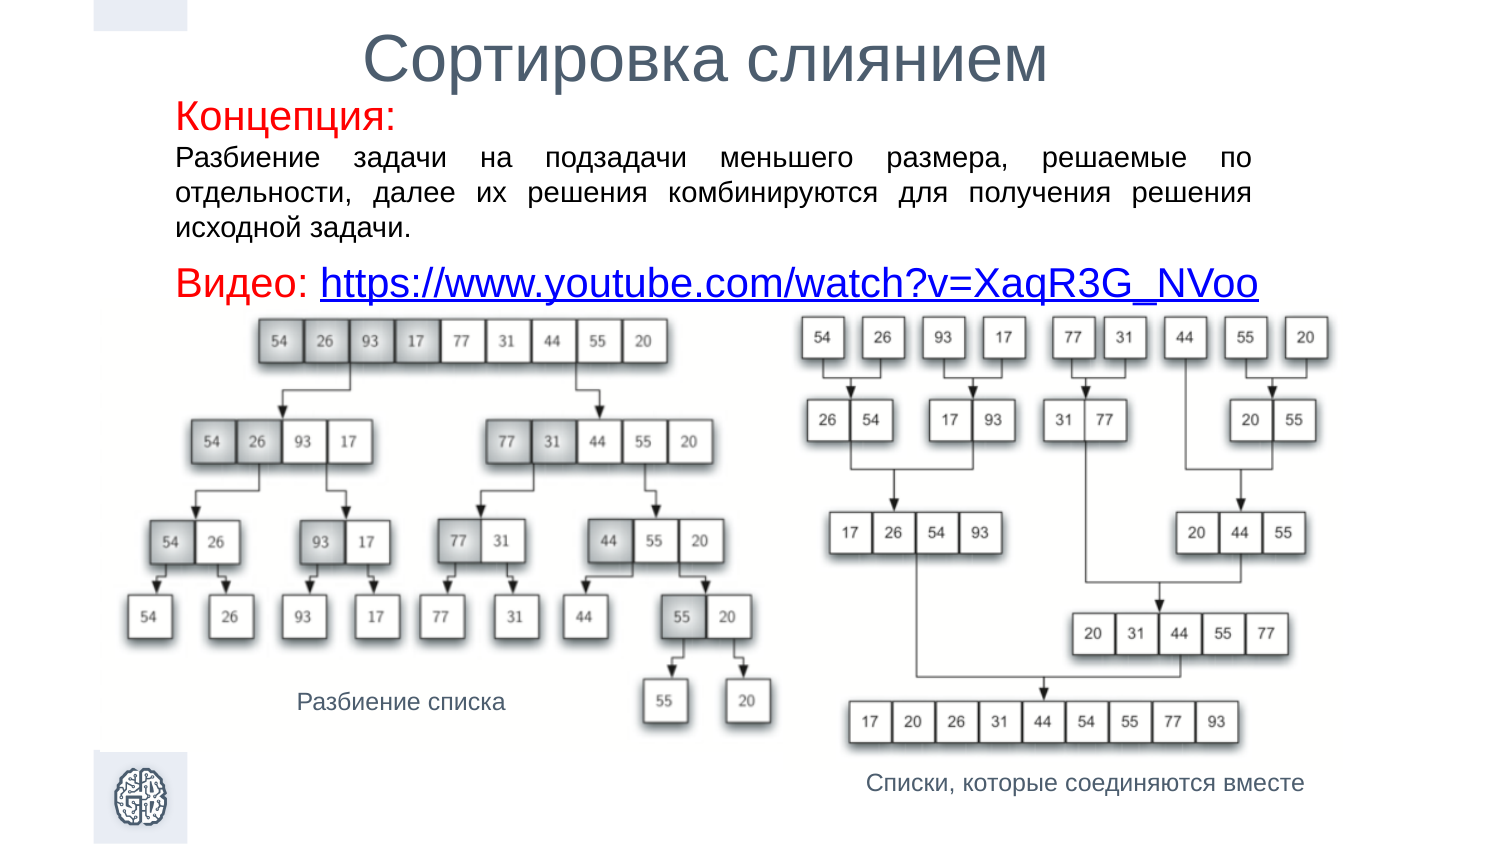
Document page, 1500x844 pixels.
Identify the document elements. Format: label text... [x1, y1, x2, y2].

picture [100, 298, 1343, 771]
text_box Видео: https://www.youtube.com/watch?v=XaqR3G_NVoo [143, 249, 1286, 297]
text_box Концепция: Разбиение задачи на подзадачи меньшего размера, решаемые по отдельности, далее их решения комбинируются для получения решения исходной задачи. [143, 120, 1268, 247]
text_box Списки, которые соединяются вместе [850, 779, 1330, 804]
picture [106, 760, 175, 834]
text_box Сортировка слиянием [347, 6, 1082, 103]
